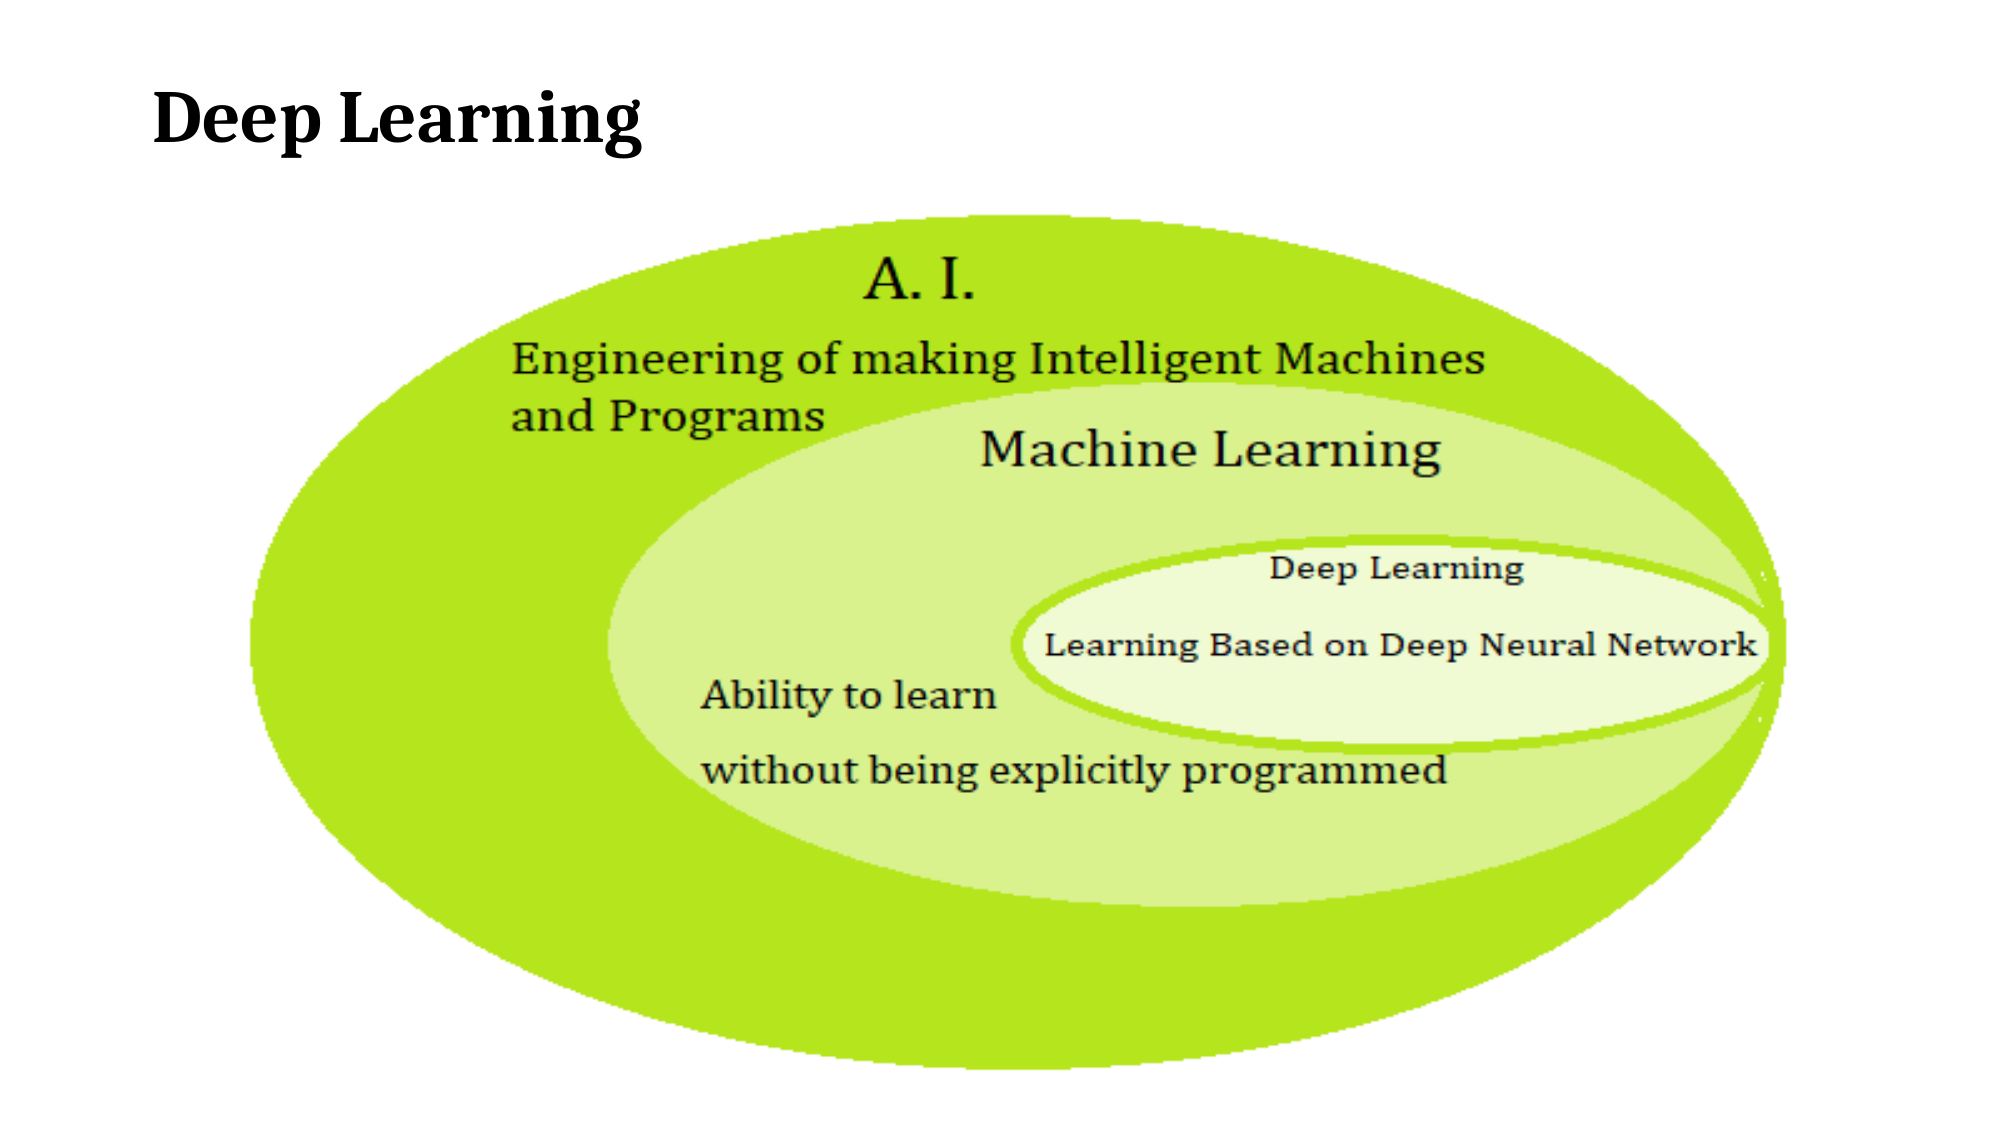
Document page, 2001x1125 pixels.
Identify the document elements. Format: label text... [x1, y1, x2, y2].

picture [241, 198, 1807, 1089]
title Deep Learning [137, 37, 1863, 199]
